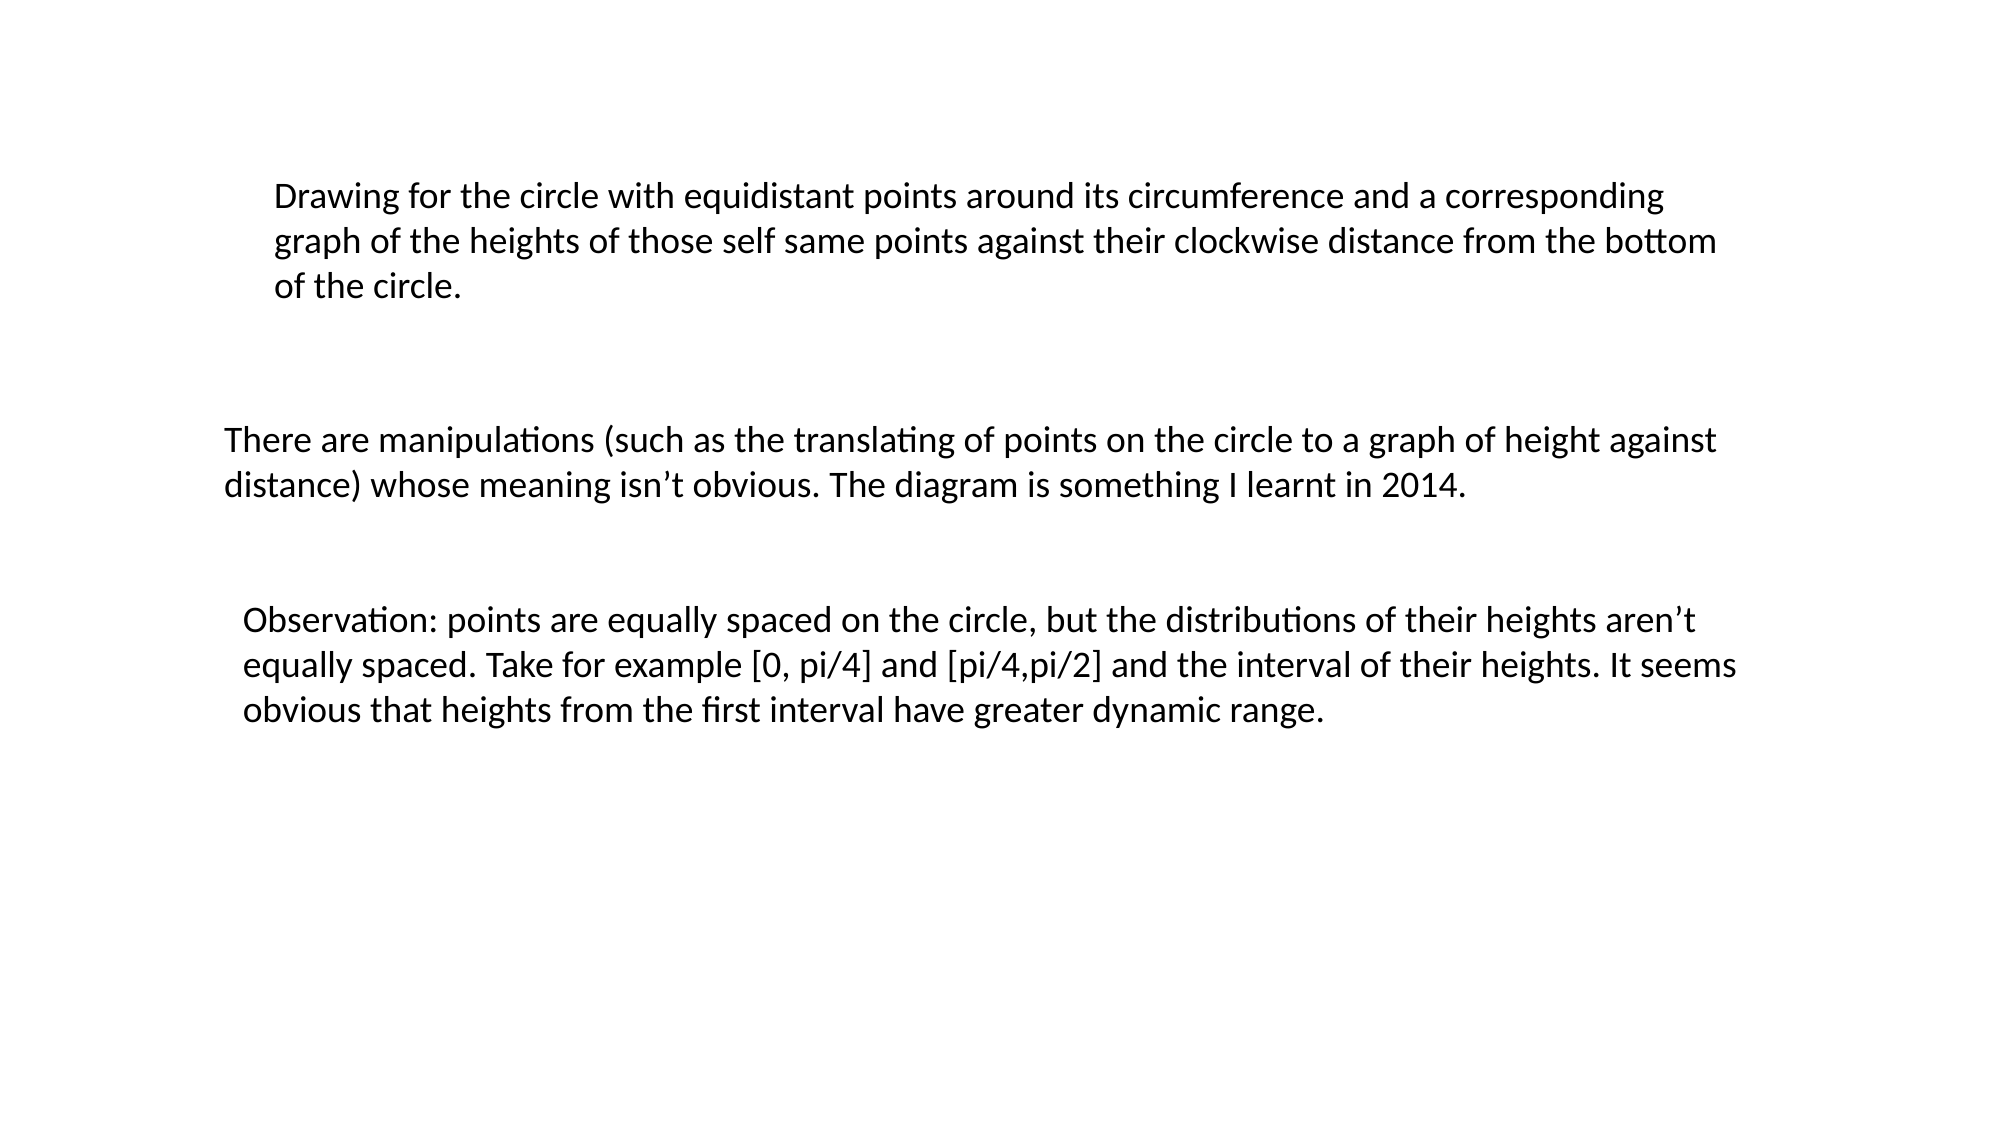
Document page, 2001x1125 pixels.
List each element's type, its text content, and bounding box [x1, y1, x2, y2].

text_box Observation: points are equally spaced on the circle, but the distributions of their heights aren’t equally spaced. Take for example [0, pi/4] and [pi/4,pi/2] and the interval of their heights. It seems obvious that heights from the first interval have greater dynamic range. [228, 587, 1772, 738]
text_box Drawing for the circle with equidistant points around its circumference and a corresponding graph of the heights of those self same points against their clockwise distance from the bottom of the circle. [259, 163, 1741, 314]
text_box There are manipulations (such as the translating of points on the circle to a graph of height against distance) whose meaning isn’t obvious. The diagram is something I learnt in 2014. [209, 407, 1754, 513]
